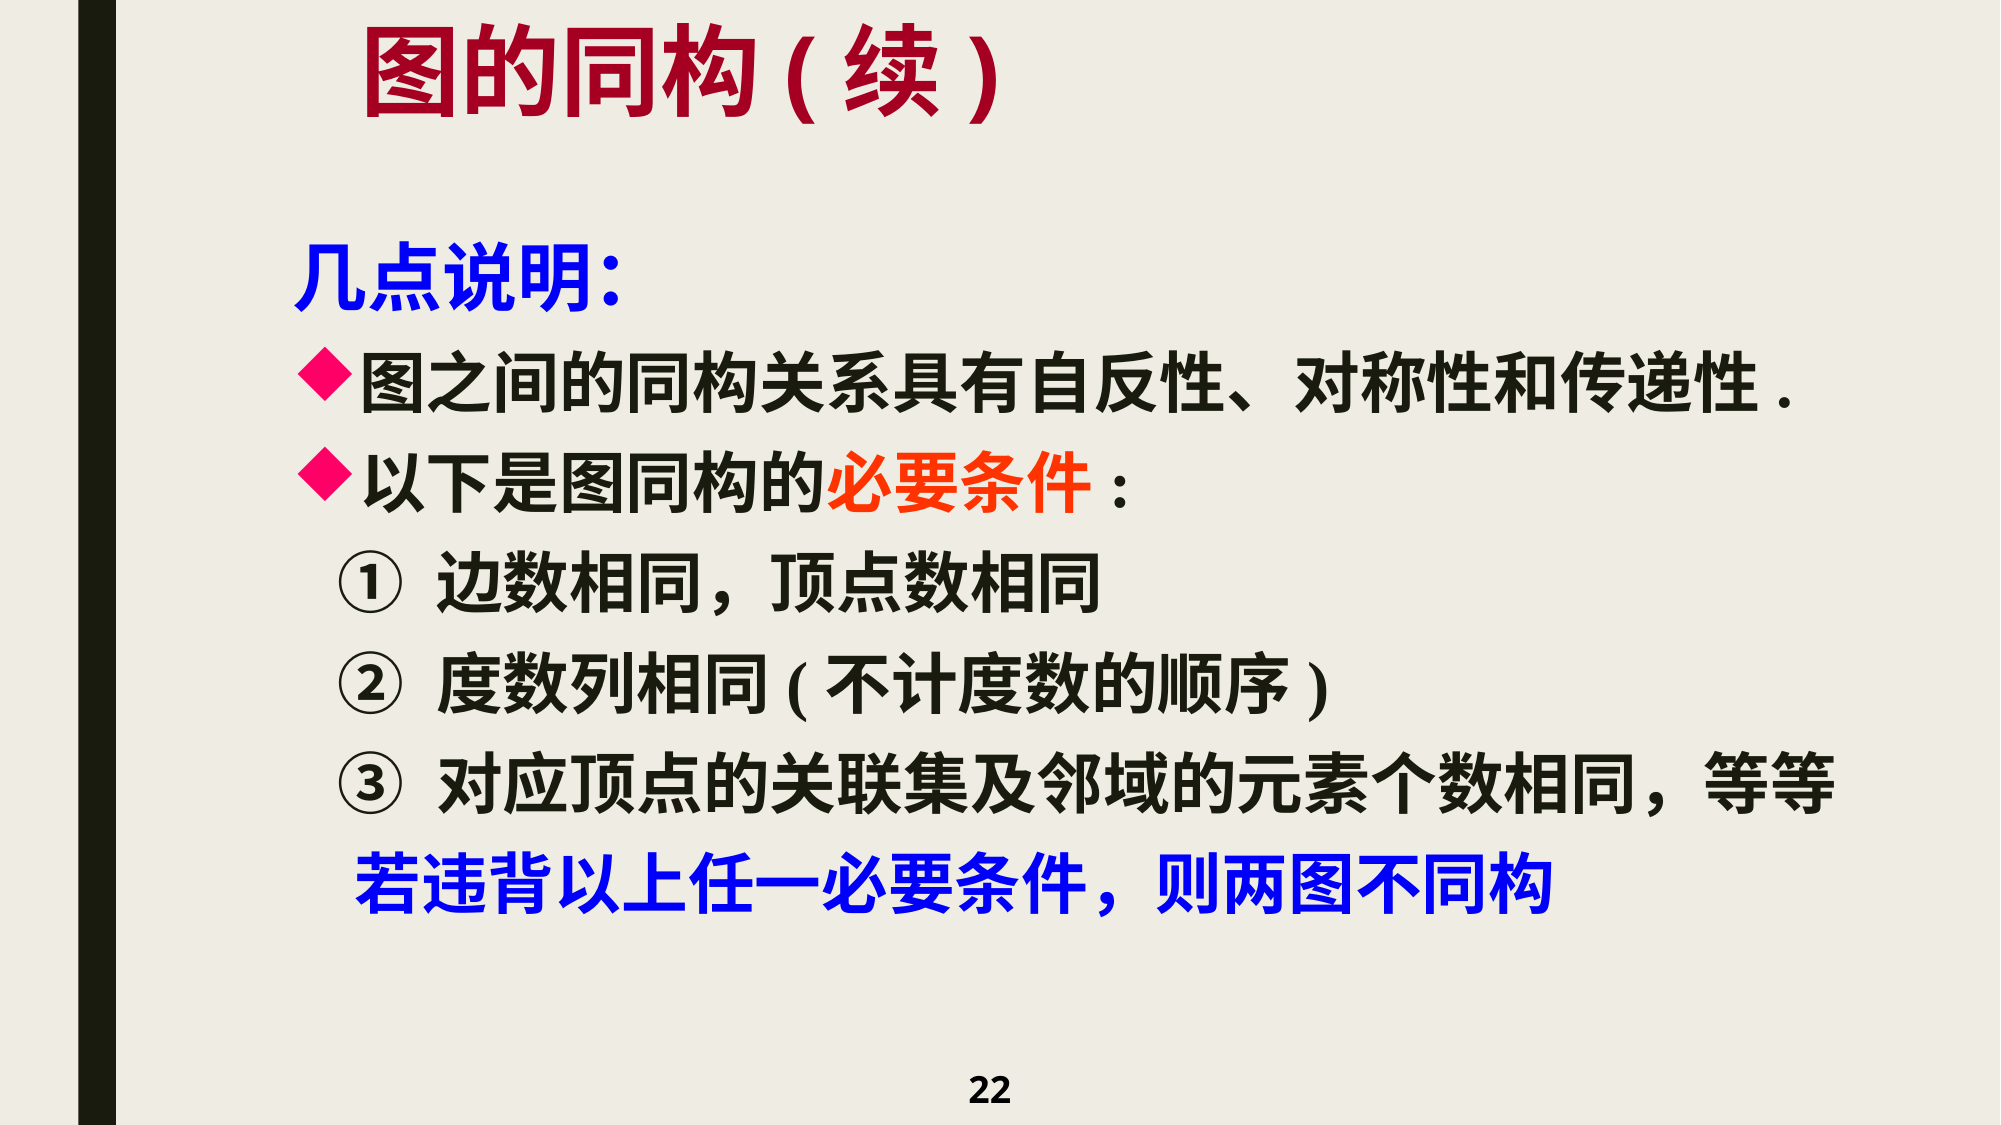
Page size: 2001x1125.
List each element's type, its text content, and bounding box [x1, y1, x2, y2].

list 几点说明： 图之间的同构关系具有自反性、对称性和传递性. 以下是图同构的必要条件: ① 边数相同，顶点数相同 ② 度数列相同(不计度数的顺序) ③ 对应顶点的关联集及邻域的元素个数相同，等等 若违背以上任一必要条件，则两图不同构 [277, 230, 1883, 1038]
title 图的同构(续) [345, 15, 1696, 204]
slide_number 22 [474, 1058, 1505, 1125]
